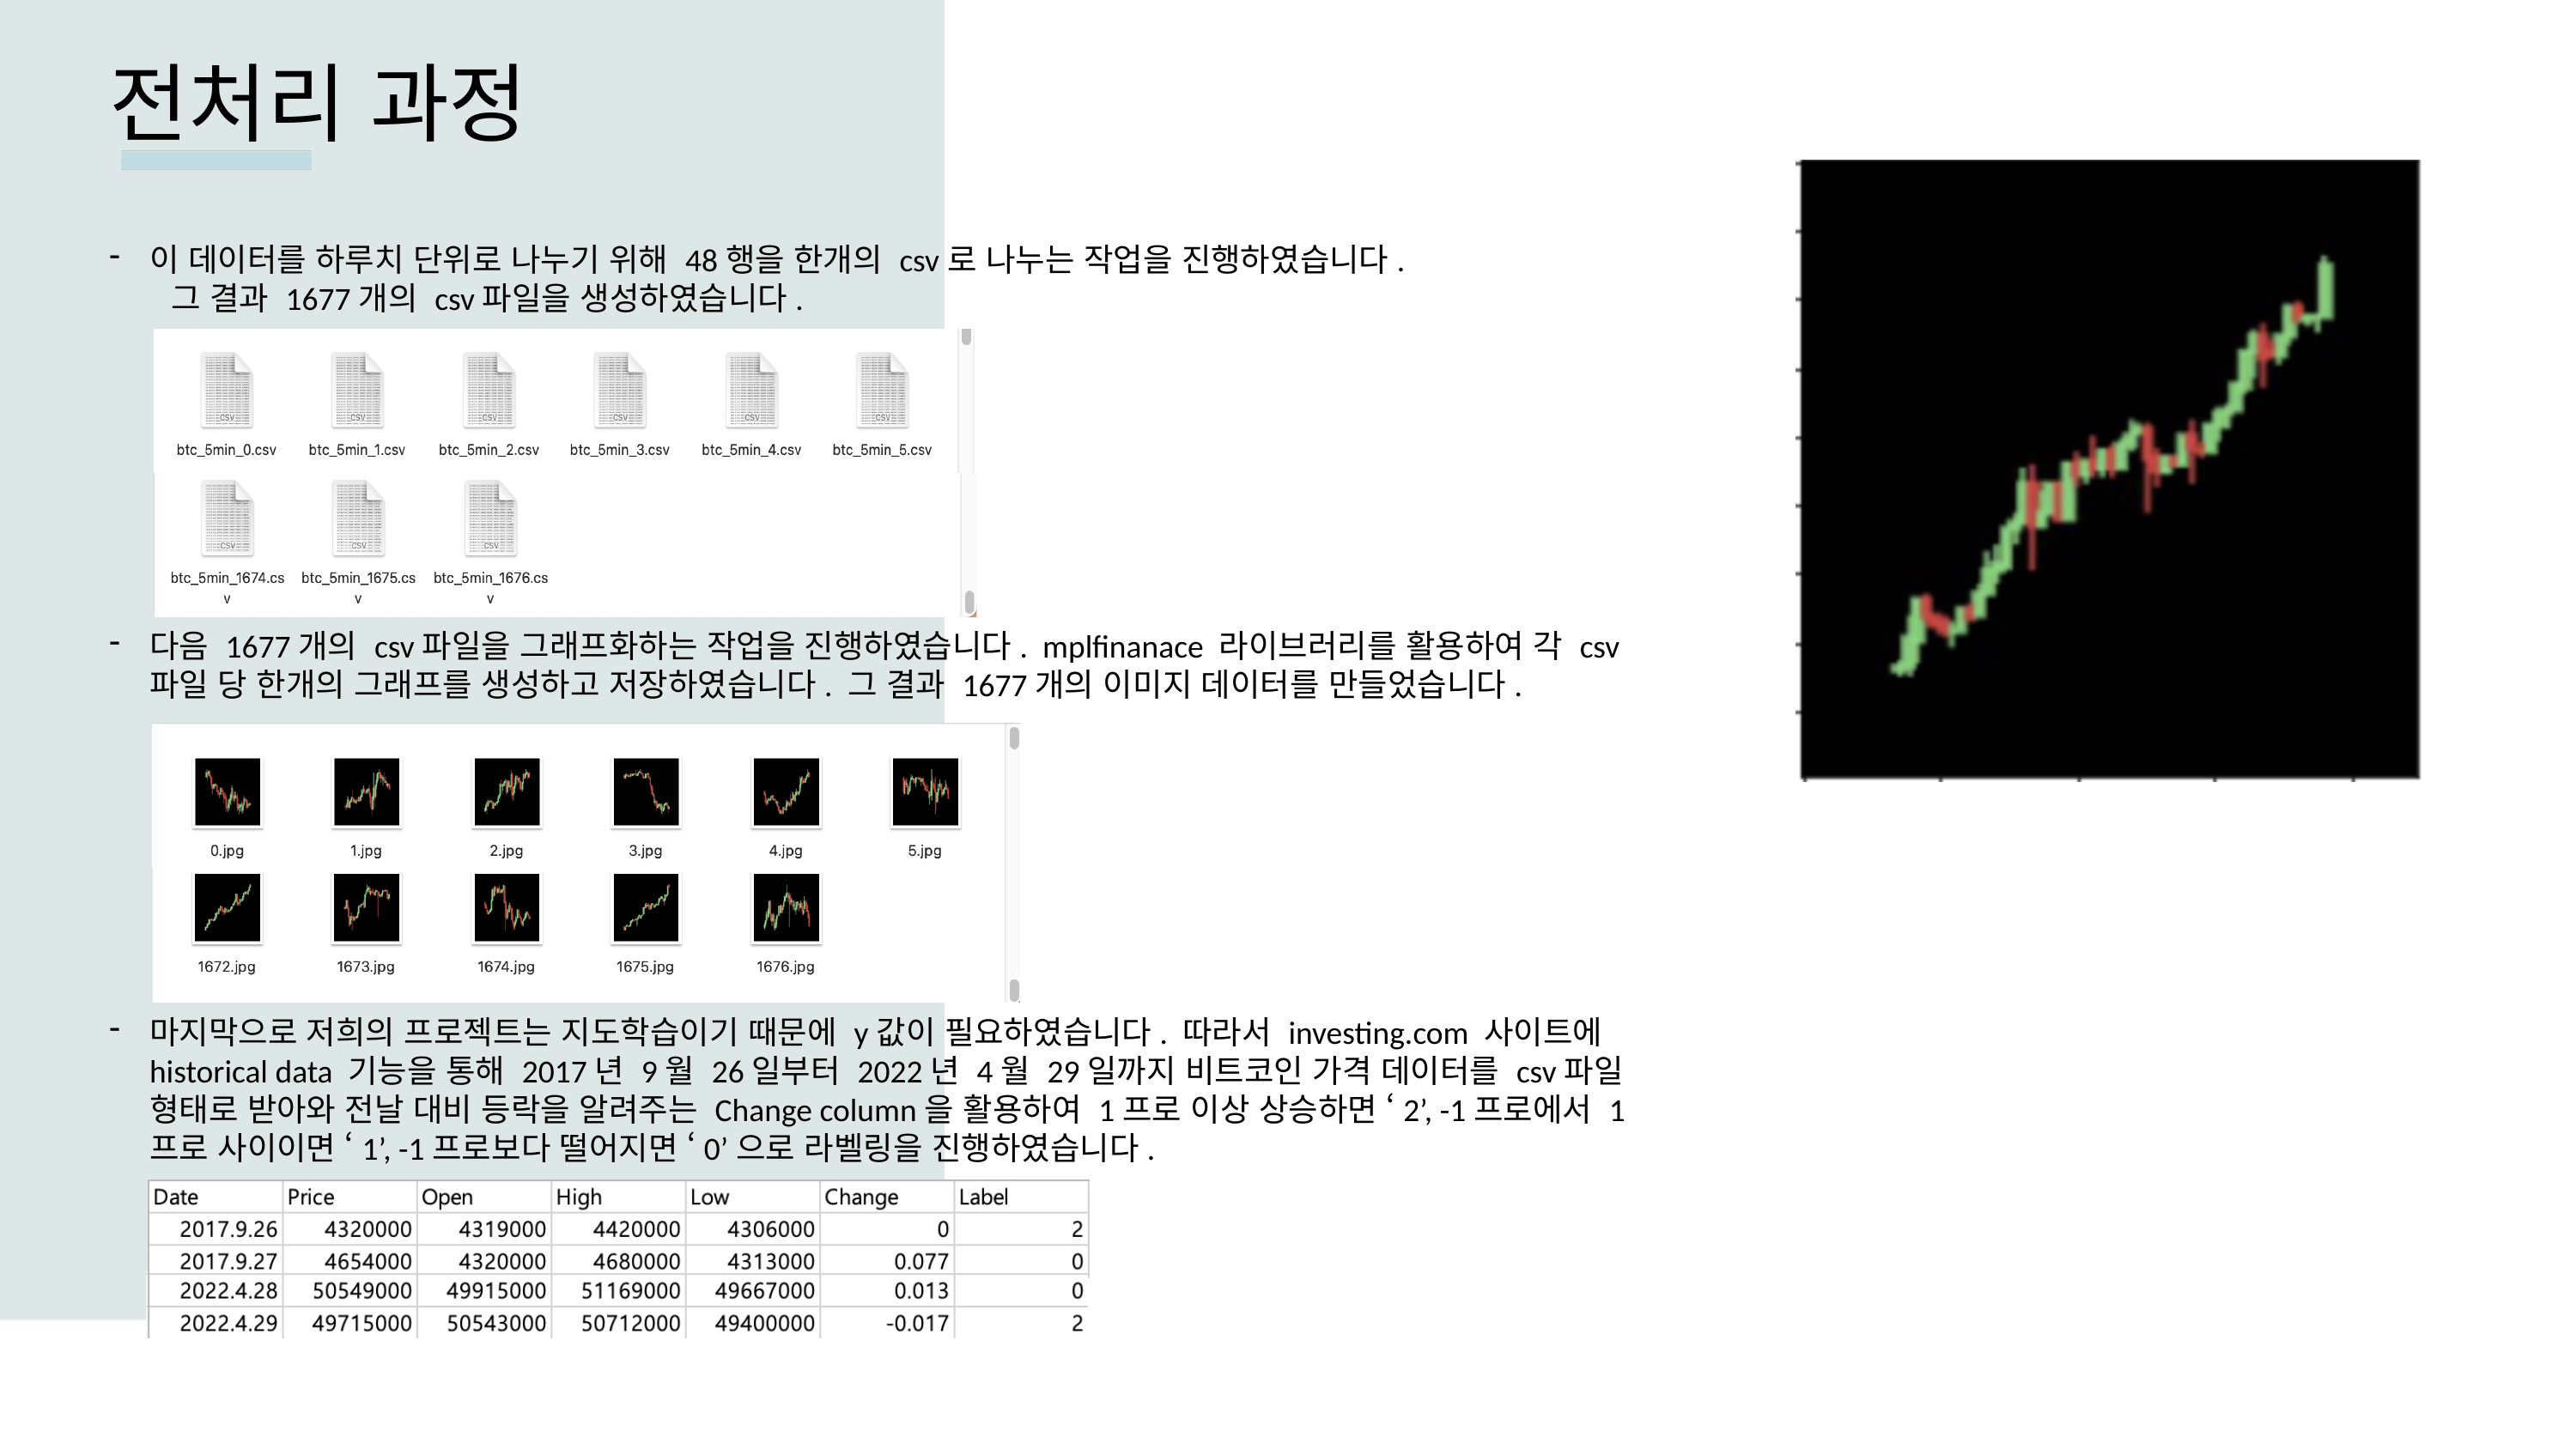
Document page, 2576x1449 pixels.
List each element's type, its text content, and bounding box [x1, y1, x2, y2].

text_box 이 데이터를 하루치 단위로 나누기 위해 48행을 한개의 csv로 나누는 작업을 진행하였습니다. 그 결과 1677개의 csv파일을 생성하였습니다. 다음 1677개의 csv파일을 그래프화하는 작업을 진행하였습니다. mplfinanace 라이브러리를 활용하여 각 csv파일 당 한개의 그래프를 생성하고 저장하였습니다. 그 결과 1677개의 이미지 데이터를 만들었습니다. 마지막으로 저희의 프로젝트는 지도학습이기 때문에 y값이 필요하였습니다. 따라서 investing.com 사이트에 historical data 기능을 통해 2017년 9월 26일부터 2022년 4월 29일까지 비트코인 가격 데이터를 csv파일 형태로 받아와 전날 대비 등락을 알려주는 Change column을 활용하여 1프로 이상 상승하면 ‘2’, -1프로에서 1프로 사이이면 ‘1’, -1프로보다 떨어지면 ‘0’으로 라벨링을 진행하였습니다. [948, 195, 1674, 1328]
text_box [0, 0, 945, 1321]
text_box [121, 124, 312, 196]
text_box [149, 329, 977, 617]
picture [1795, 160, 2427, 782]
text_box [146, 1179, 1090, 1338]
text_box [152, 722, 1020, 1003]
